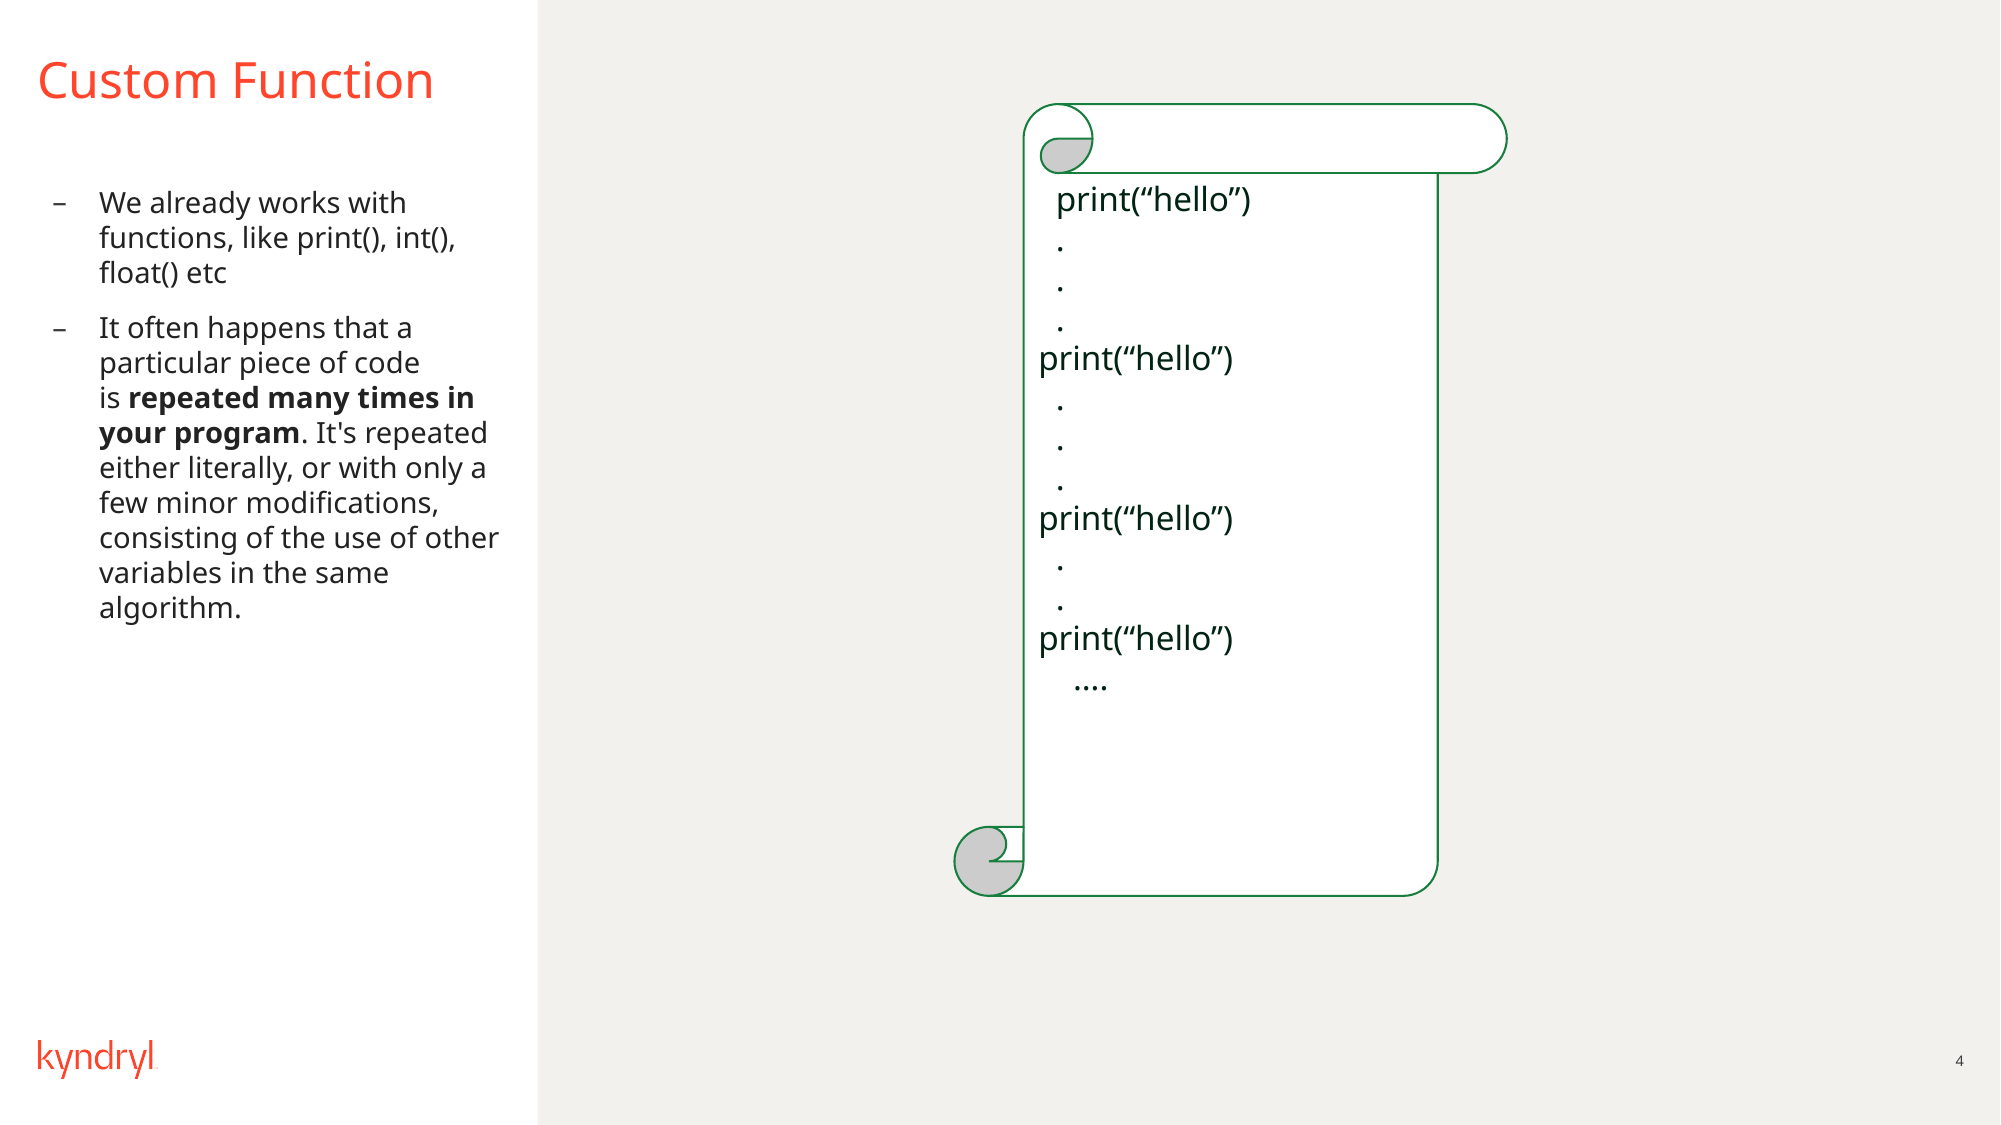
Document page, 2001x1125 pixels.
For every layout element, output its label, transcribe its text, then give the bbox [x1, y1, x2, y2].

text_box We already works with functions, like print(), int(), float() etc It often happens that a particular piece of code is repeated many times in your program. It's repeated either literally, or with only a few minor modifications, consisting of the use of other variables in the same algorithm. [37, 176, 535, 731]
title Custom Function [37, 48, 500, 95]
slide_number 4 [1921, 1036, 1964, 1072]
text_box print(“hello”) . . . print(“hello”) . . . print(“hello”) . . print(“hello”) …. [953, 103, 1508, 897]
picture [38, 1040, 158, 1079]
